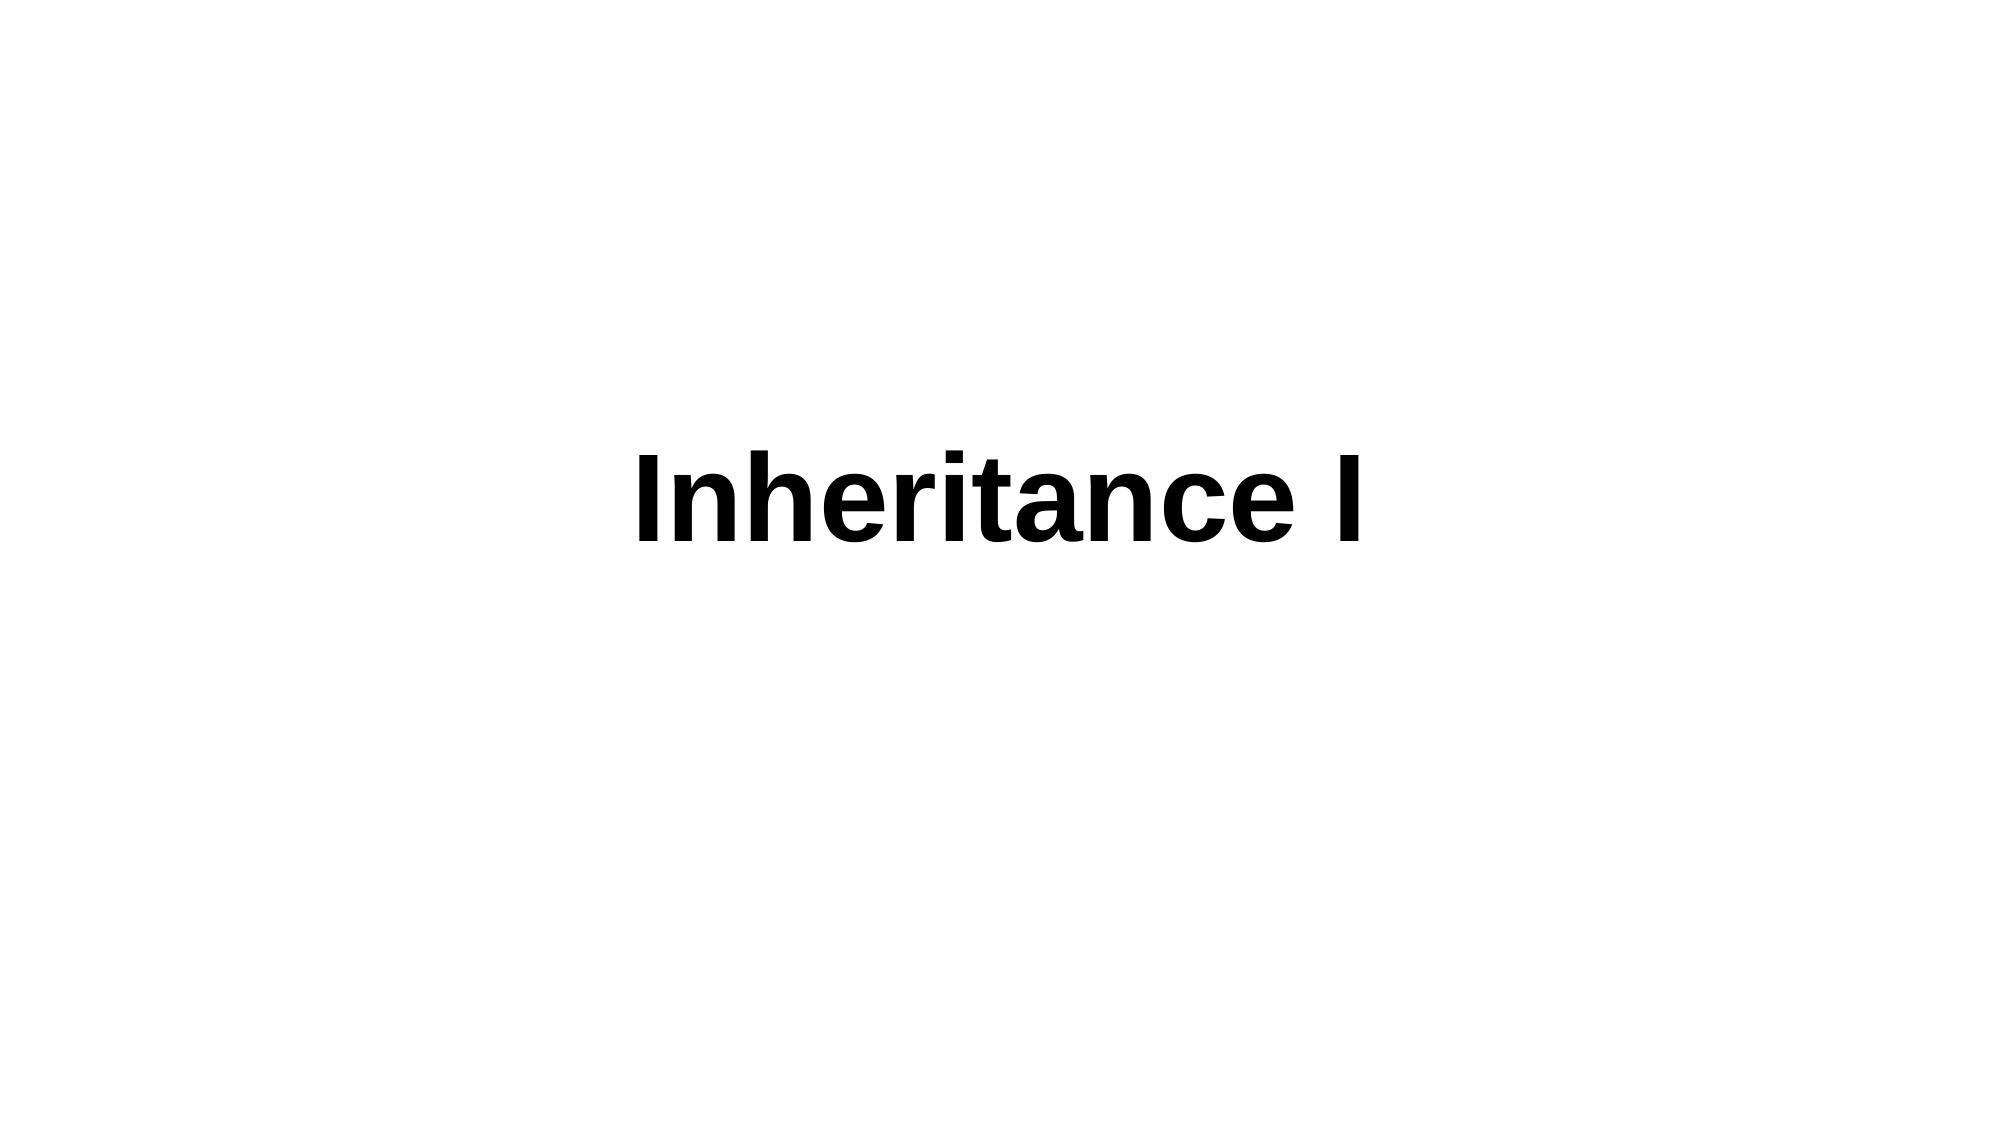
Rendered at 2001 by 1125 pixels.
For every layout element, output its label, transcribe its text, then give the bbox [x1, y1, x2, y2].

title Inheritance I [249, 184, 1750, 576]
